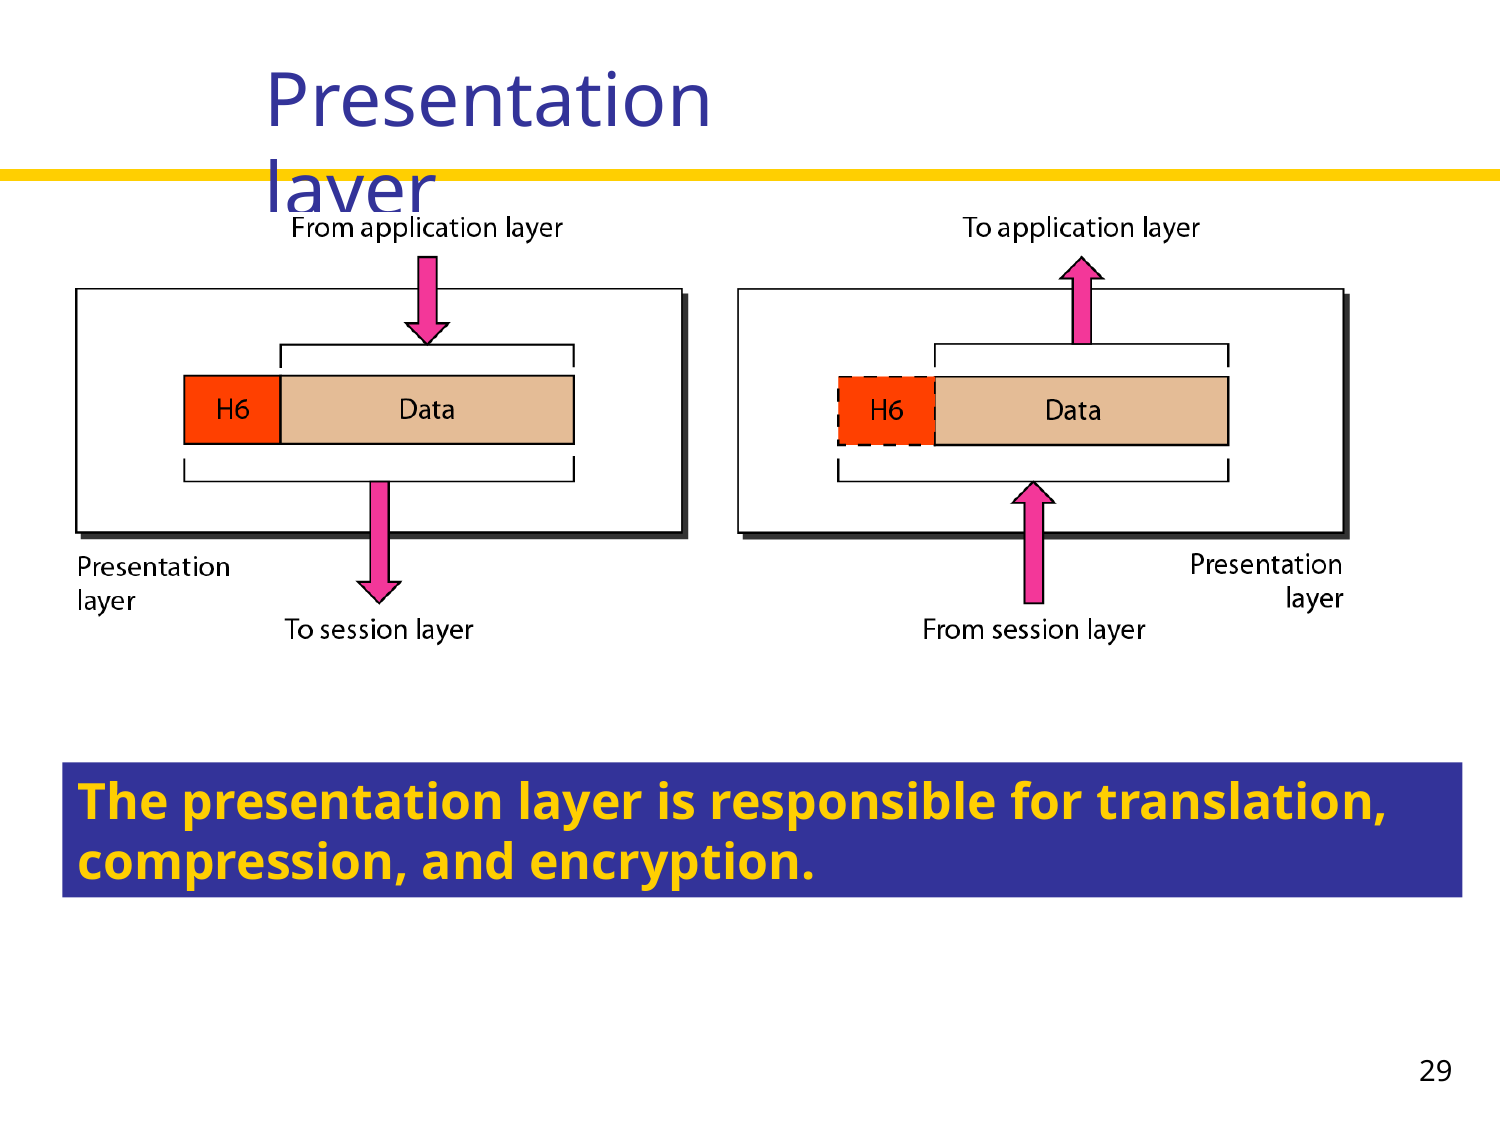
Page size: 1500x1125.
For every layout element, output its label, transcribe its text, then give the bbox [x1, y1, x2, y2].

text_box Presentation layer [249, 44, 877, 150]
text_box ‹#› [1155, 1024, 1468, 1100]
picture [74, 212, 1351, 647]
text_box The presentation layer is responsible for translation, compression, and encryption. [62, 762, 1463, 898]
